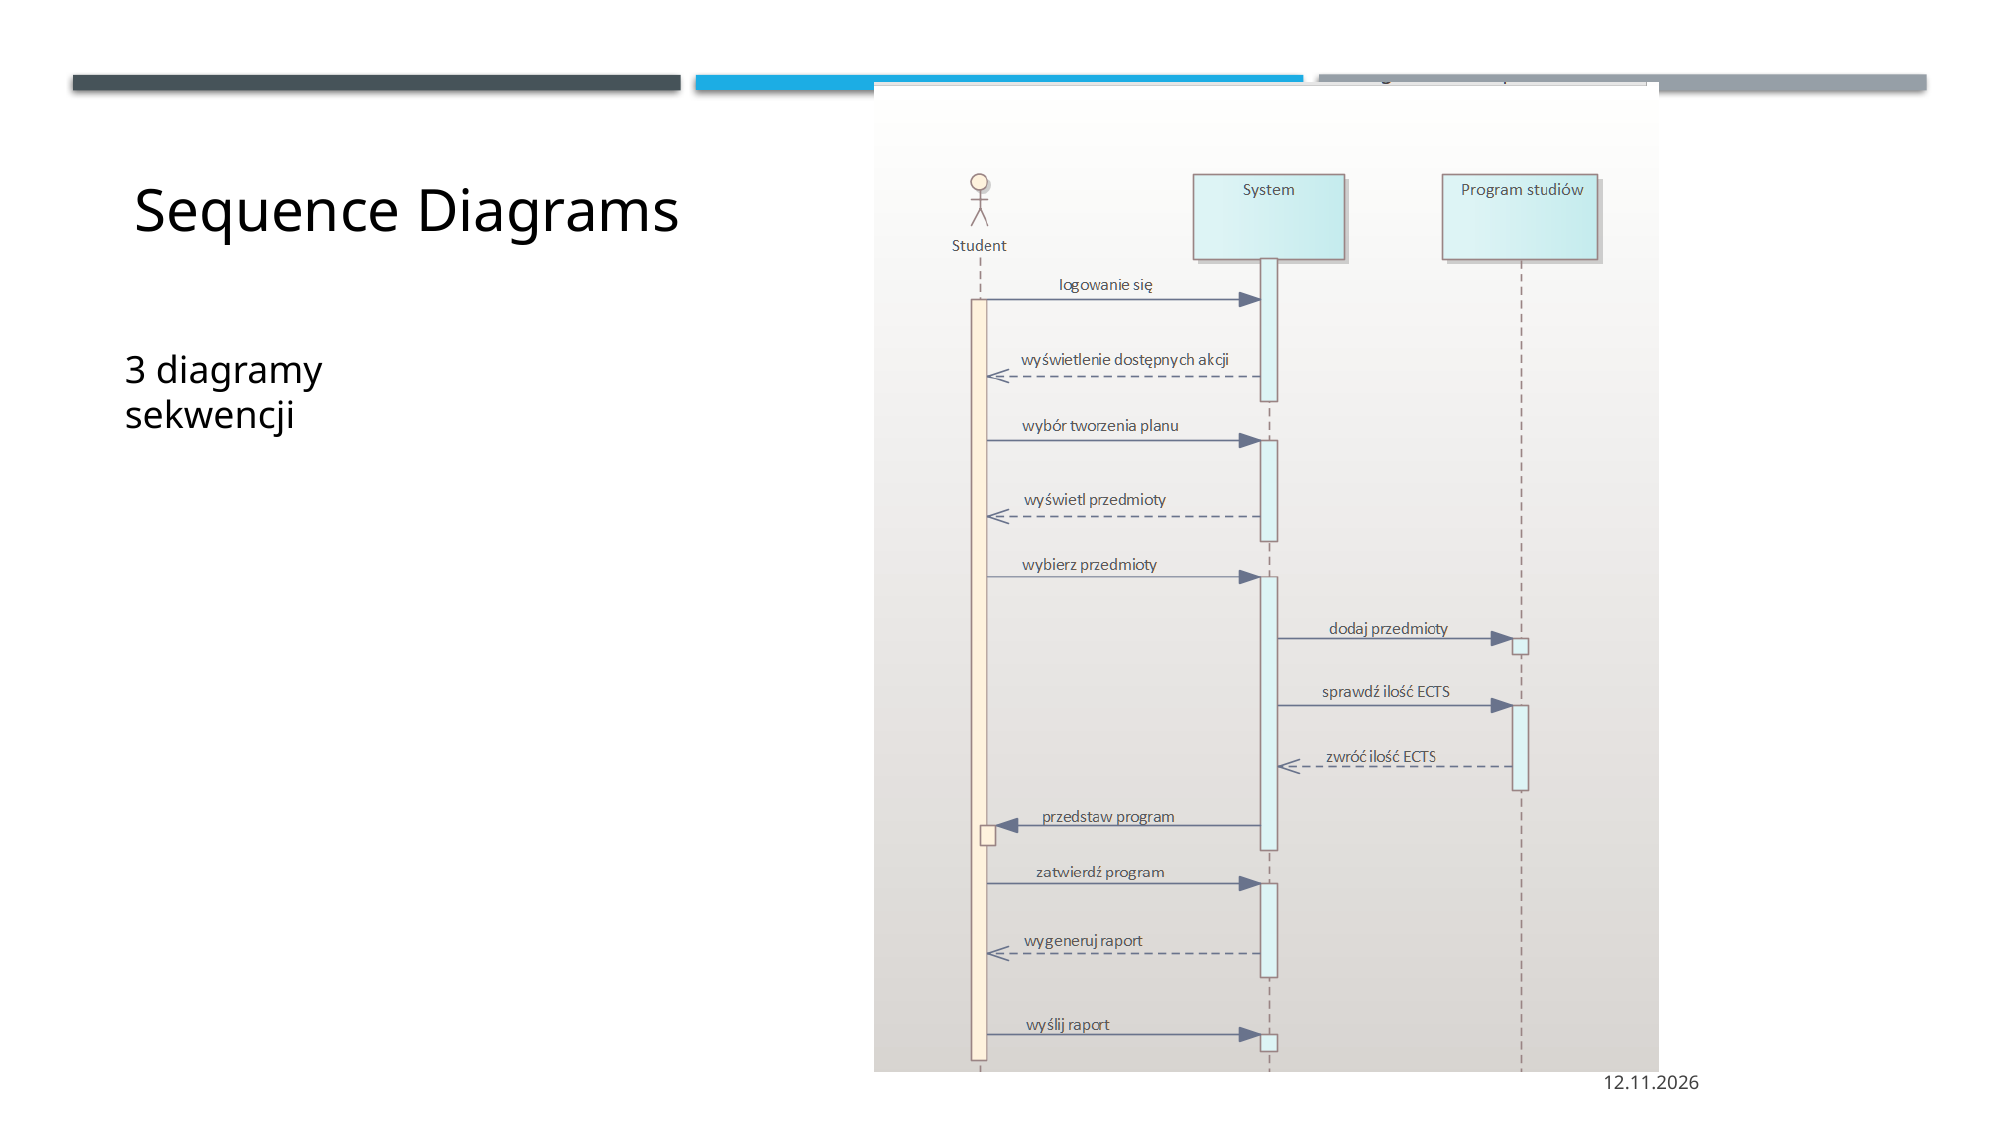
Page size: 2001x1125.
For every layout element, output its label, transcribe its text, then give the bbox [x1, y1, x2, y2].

text_box 3 diagramy sekwencji [110, 338, 473, 444]
picture [874, 81, 1659, 1073]
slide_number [1247, 1053, 1715, 1114]
text_box Sequence Diagrams [120, 165, 868, 250]
